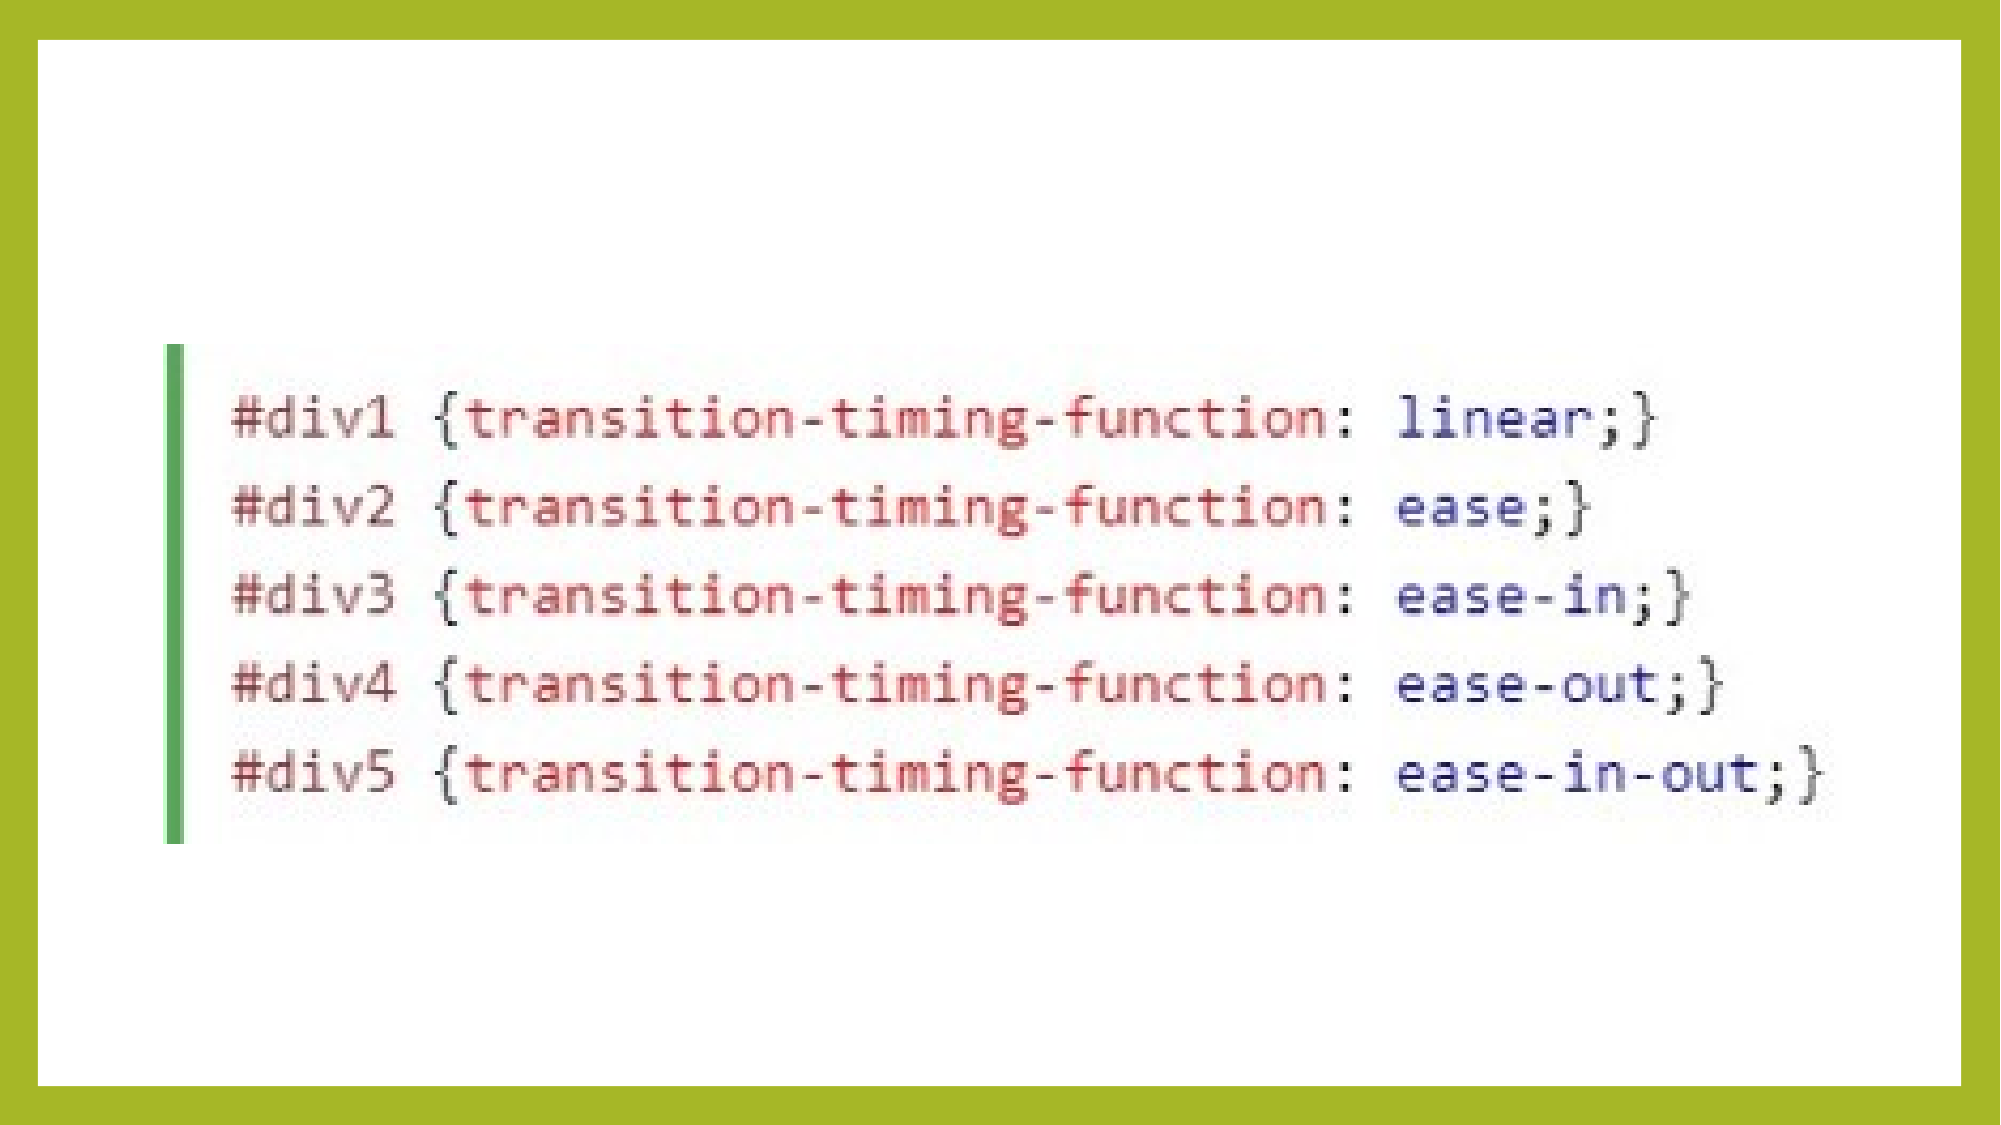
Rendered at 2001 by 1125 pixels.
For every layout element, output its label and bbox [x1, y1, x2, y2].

picture [163, 344, 1916, 844]
